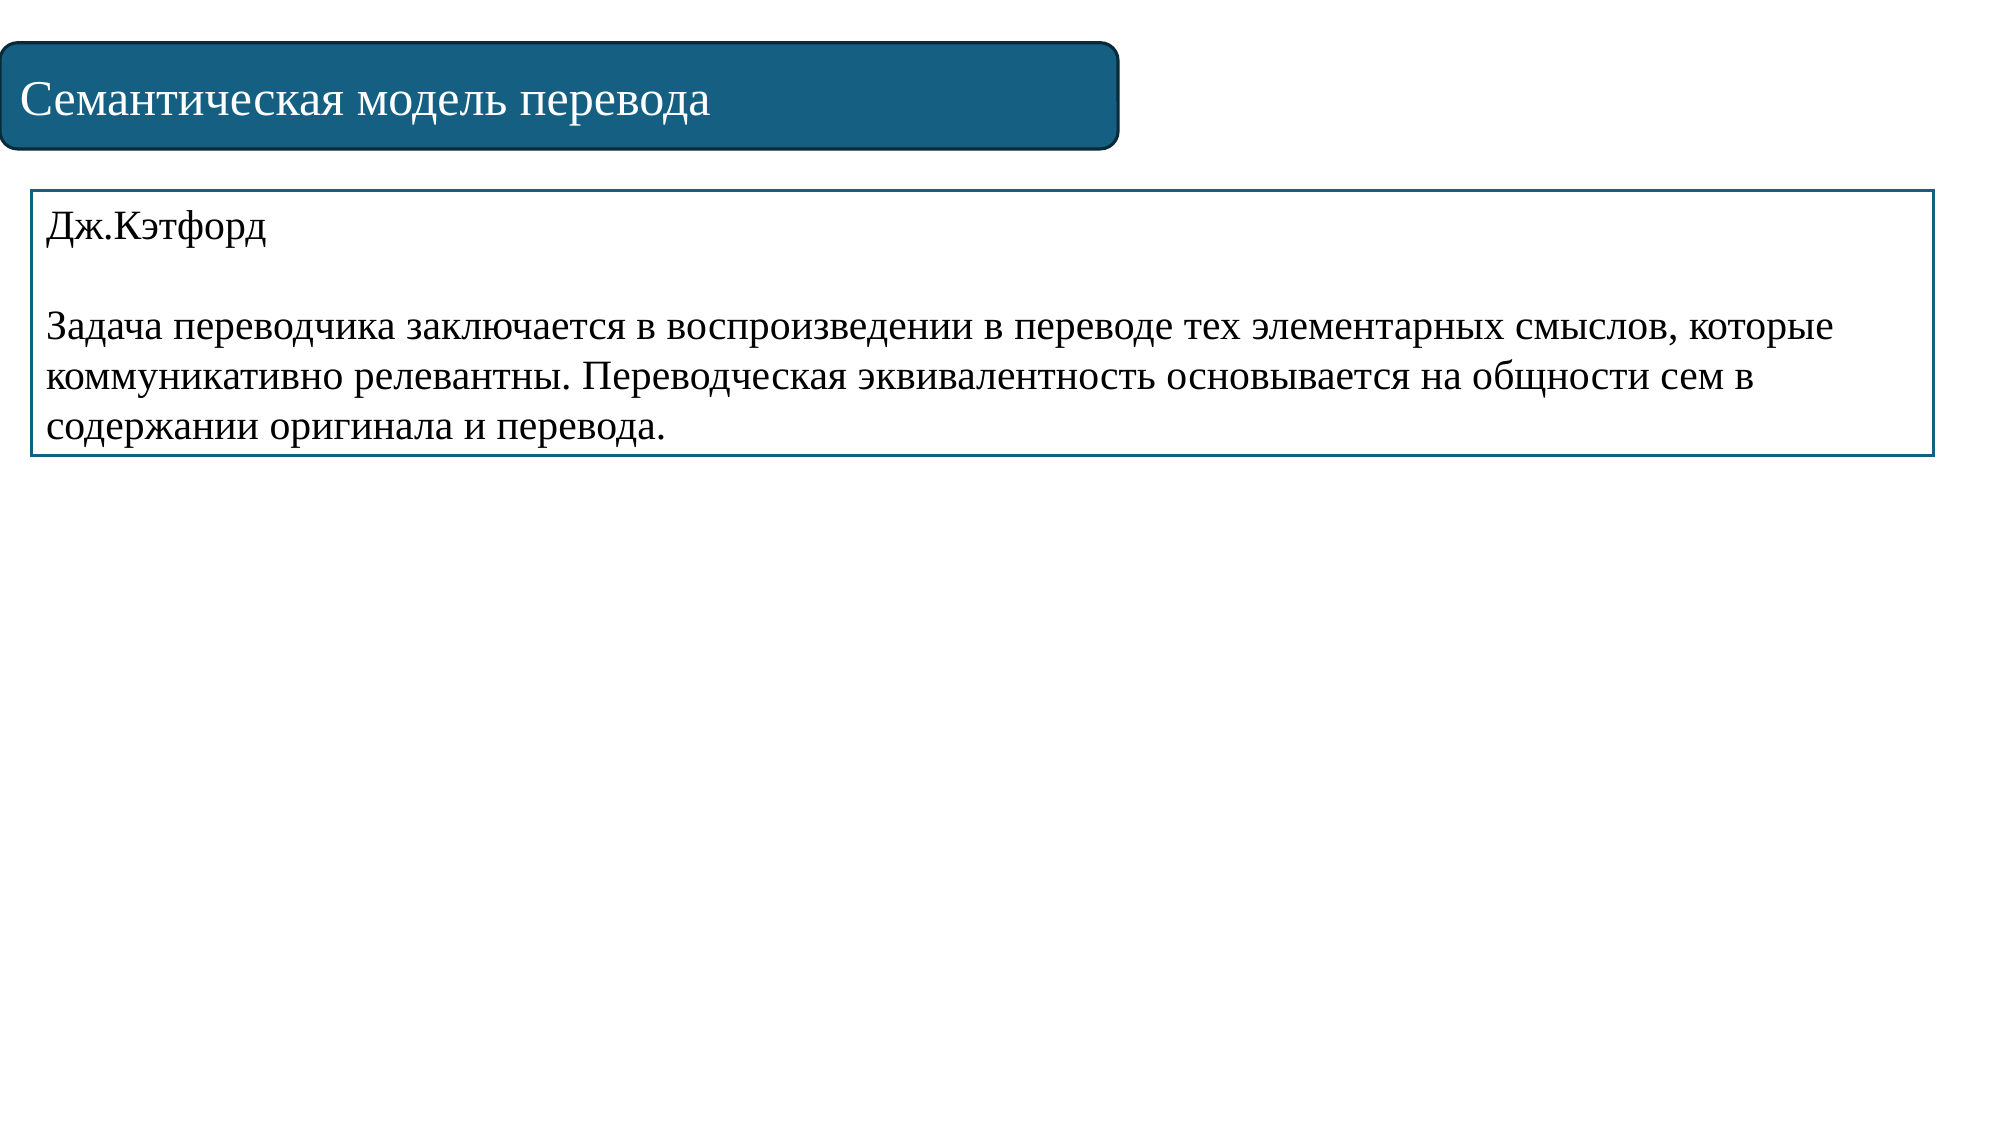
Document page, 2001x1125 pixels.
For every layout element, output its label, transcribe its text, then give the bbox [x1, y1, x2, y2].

text_box Семантическая модель перевода [0, 41, 1120, 151]
text_box Дж.Кэтфорд Задача переводчика заключается в воспроизведении в переводе тех элементарных смыслов, которые коммуникативно релевантны. Переводческая эквивалентность основывается на общности сем в содержании оригинала и перевода. [30, 189, 1935, 457]
